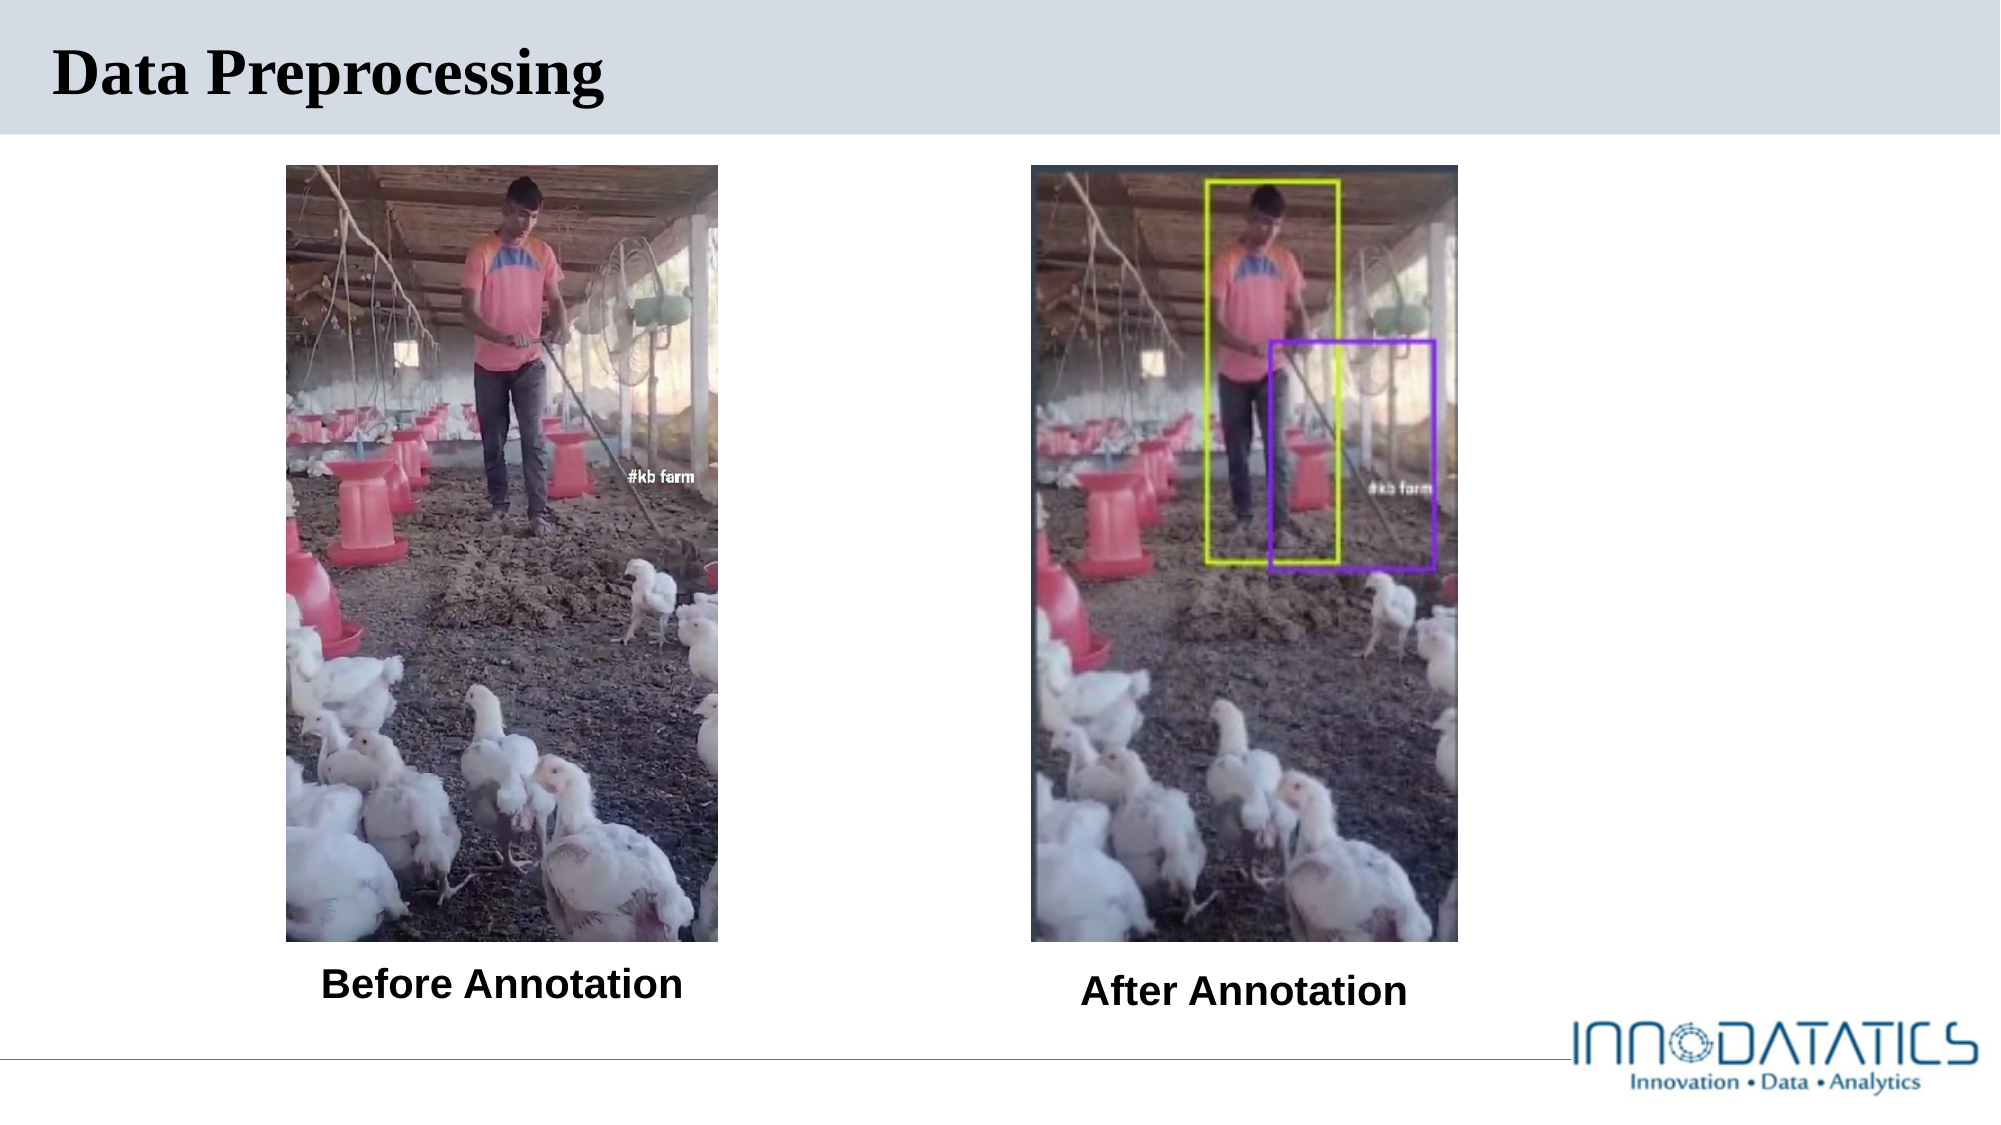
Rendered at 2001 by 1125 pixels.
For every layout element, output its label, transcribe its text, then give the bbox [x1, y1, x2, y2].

text_box After Annotation [1031, 956, 1457, 1022]
title Data Preprocessing [37, 0, 1763, 175]
picture [286, 165, 719, 943]
text_box Before Annotation [286, 950, 718, 1014]
picture [1031, 165, 1458, 943]
picture [1571, 990, 1998, 1124]
